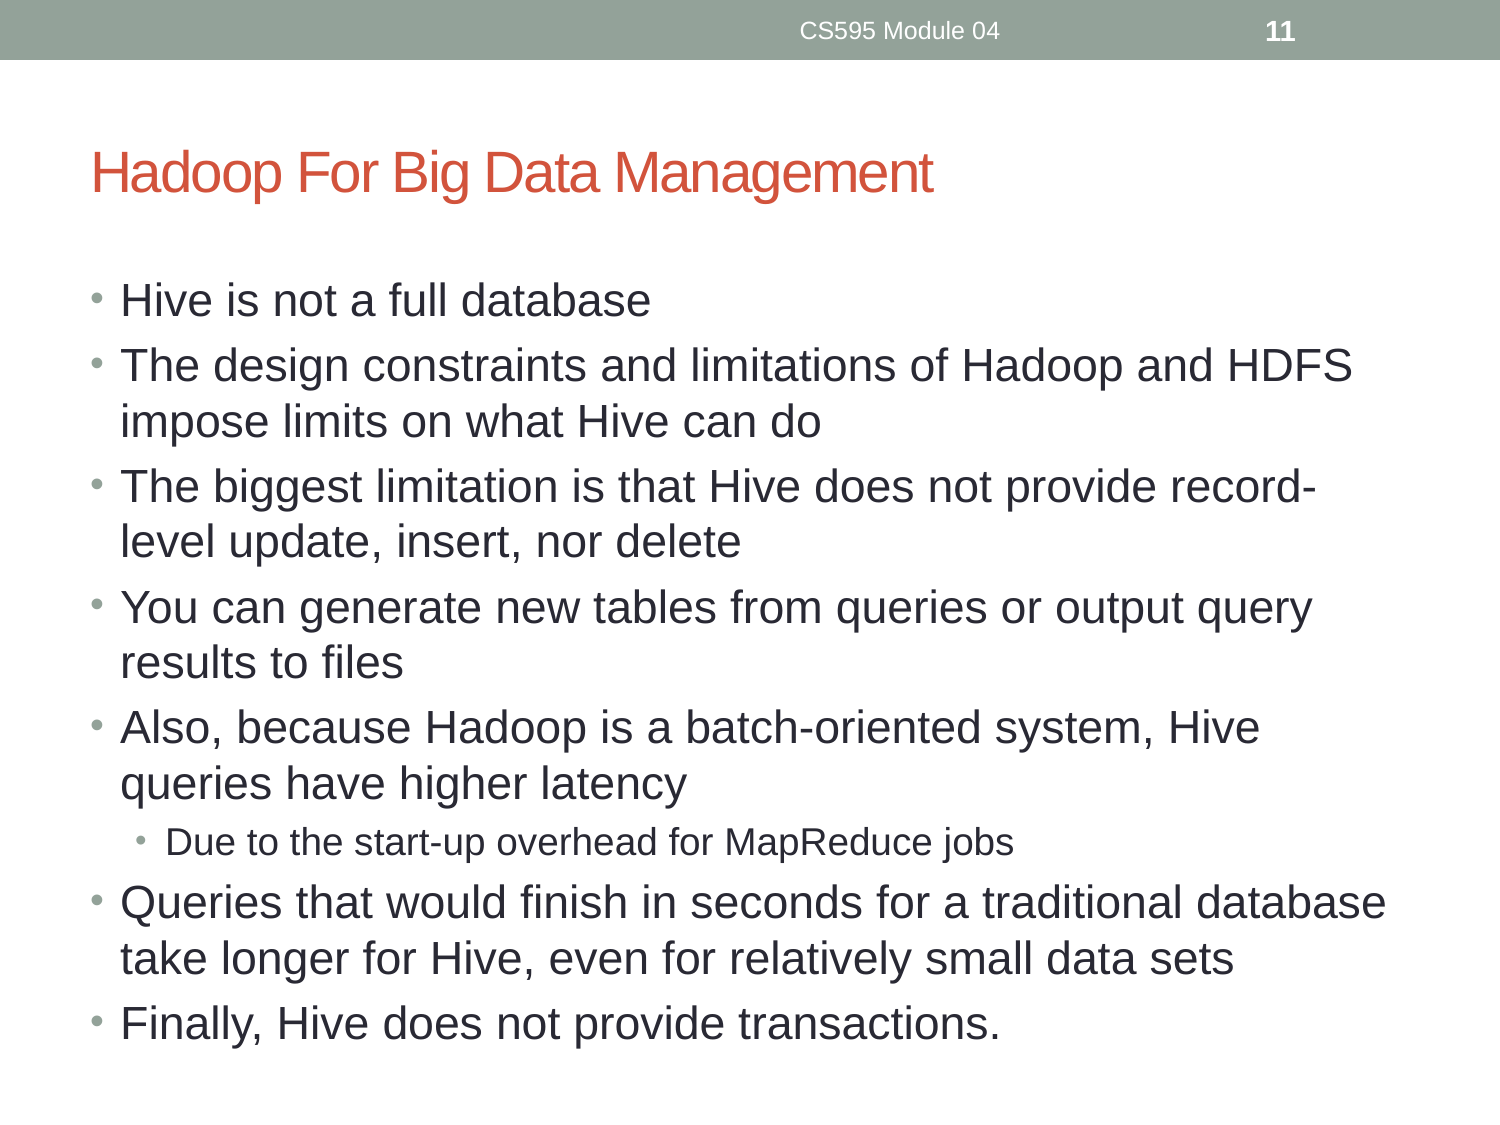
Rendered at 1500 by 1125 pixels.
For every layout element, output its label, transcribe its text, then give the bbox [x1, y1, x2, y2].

title Hadoop For Big Data Management [75, 87, 1425, 250]
list Hive is not a full database The design constraints and limitations of Hadoop and HDFS impose limits on what Hive can do The biggest limitation is that Hive does not provide record-level update, insert, nor delete You can generate new tables from queries or output query results to files Also, because Hadoop is a batch-oriented system, Hive queries have higher latency Due to the start-up overhead for MapReduce jobs Queries that would finish in seconds for a traditional database take longer for Hive, even for relatively small data sets Finally, Hive does not provide transactions. [75, 262, 1425, 1063]
footer CS595 Module 04 [562, 3, 1238, 57]
slide_number 11 [1250, 3, 1425, 57]
